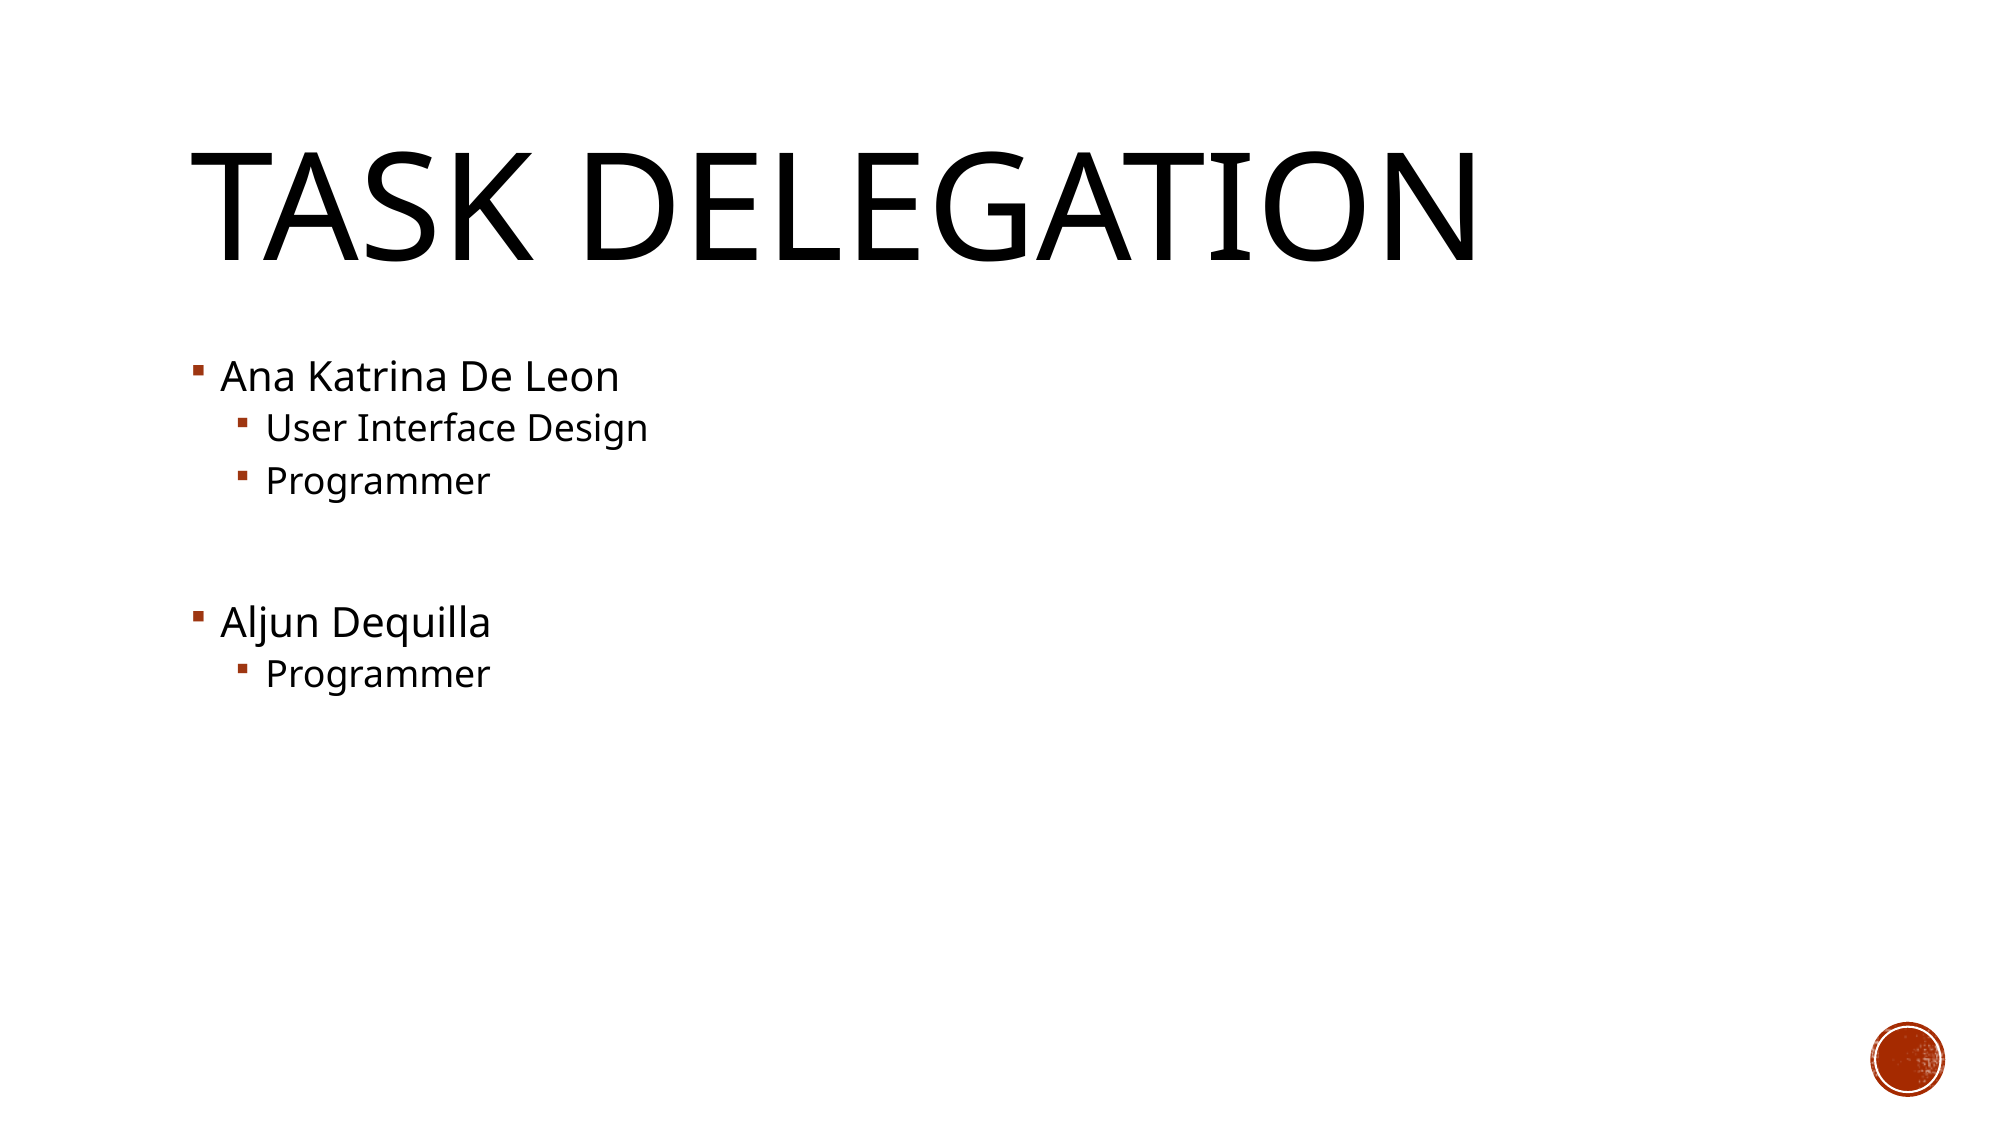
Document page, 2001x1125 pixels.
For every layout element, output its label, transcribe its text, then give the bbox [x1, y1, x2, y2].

list Ana Katrina De Leon User Interface Design Programmer Aljun Dequilla Programmer [175, 348, 1826, 1013]
title Task Delegation [175, 79, 1826, 344]
